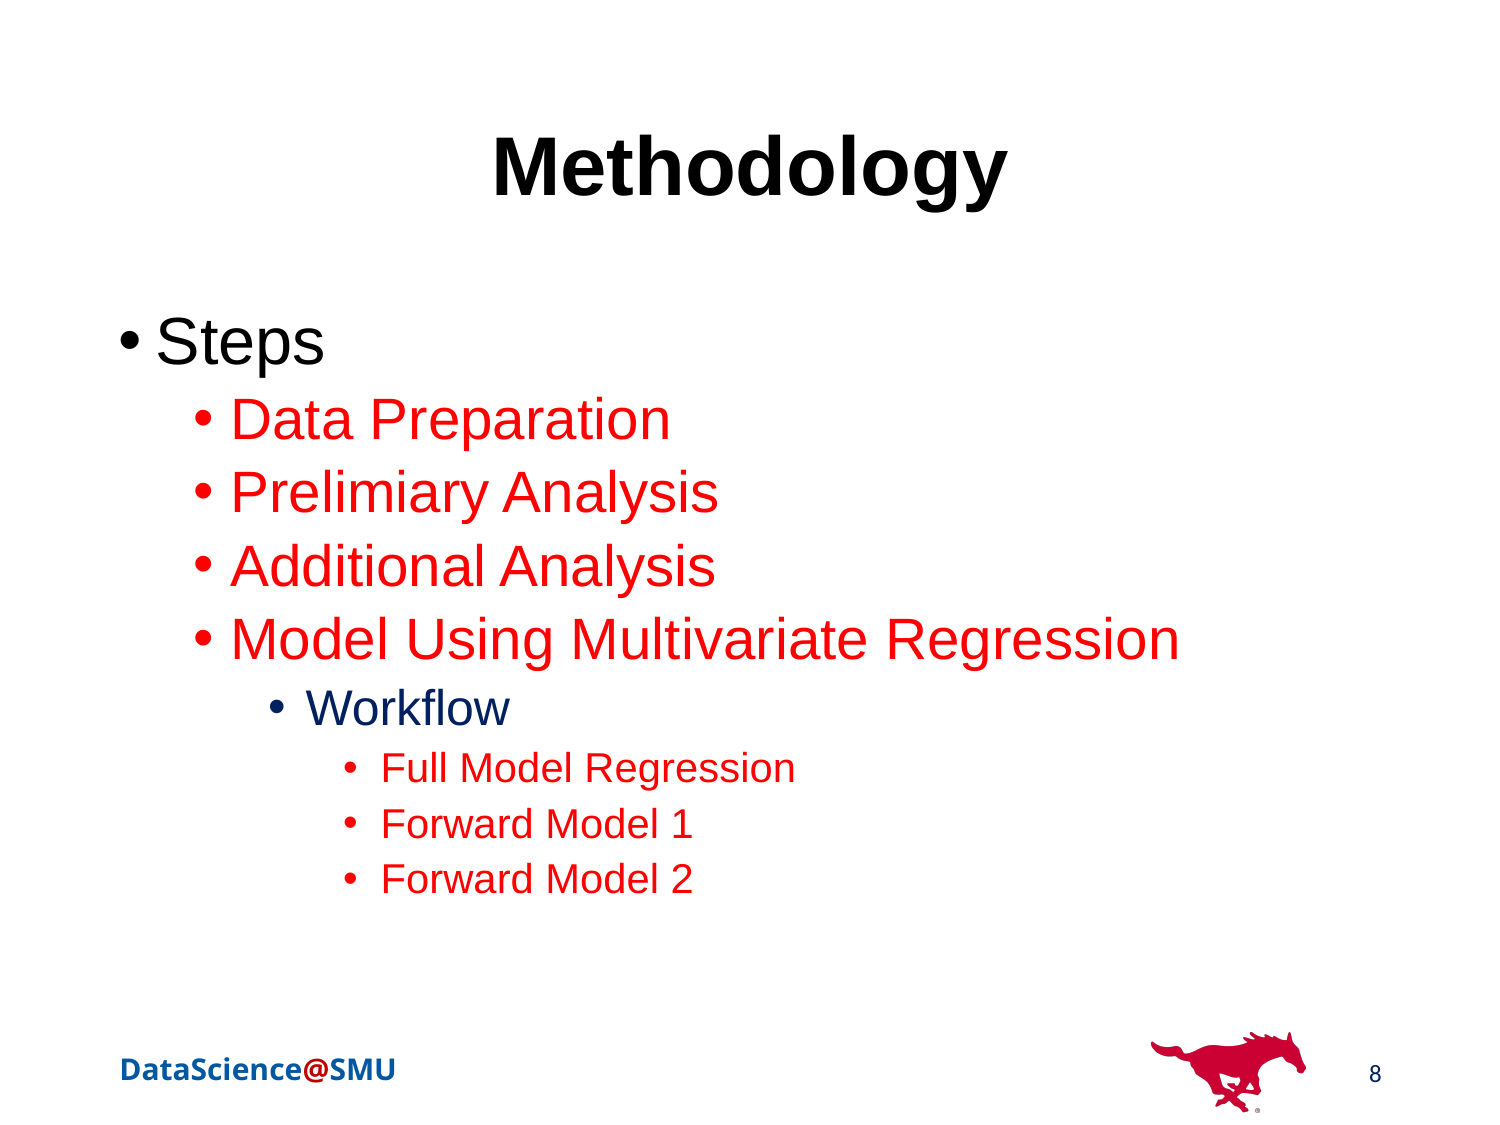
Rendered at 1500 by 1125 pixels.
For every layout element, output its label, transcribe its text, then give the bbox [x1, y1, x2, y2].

picture [1151, 1103, 1306, 1113]
list Steps Data Preparation Prelimiary Analysis Additional Analysis Model Using Multivariate Regression Workflow Full Model Regression Forward Model 1 Forward Model 2 [103, 299, 1397, 1014]
title Methodology [103, 59, 1397, 278]
picture [1151, 1032, 1306, 1042]
slide_number 8 [1059, 1042, 1397, 1103]
